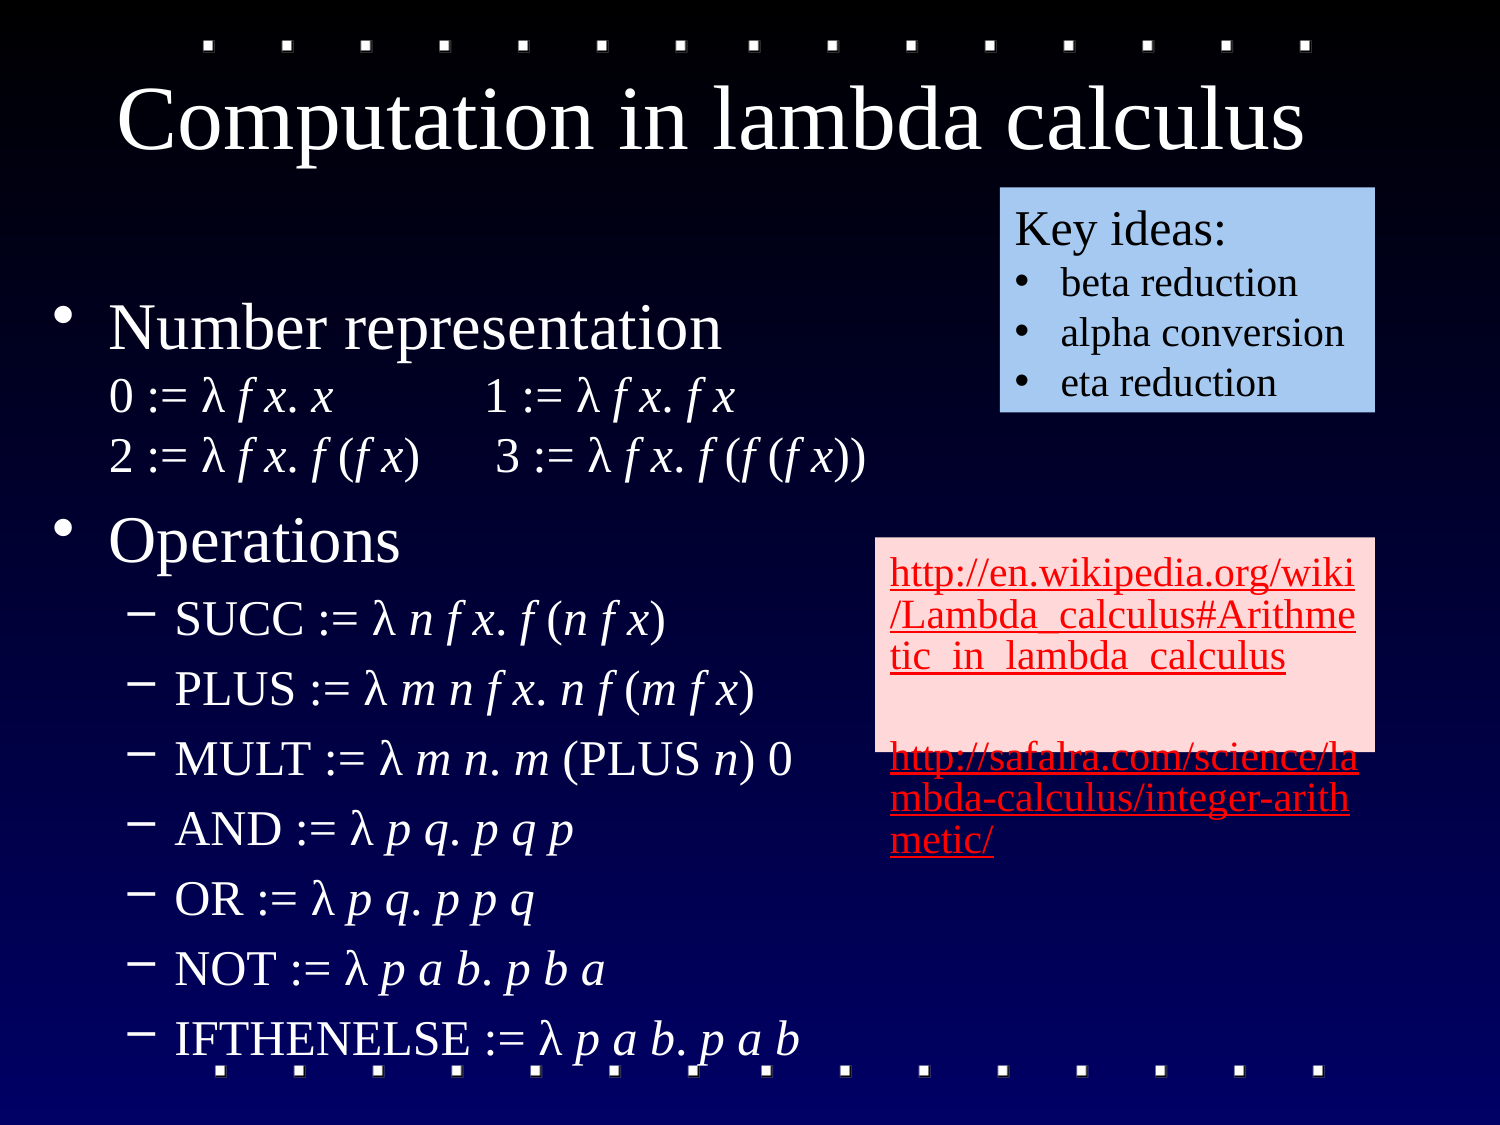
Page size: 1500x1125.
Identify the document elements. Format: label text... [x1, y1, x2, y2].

list Number representation 0 := λ f x. x 1 := λ f x. f x 2 := λ f x. f (f x) 3 := λ f x. f (f (f x)) Operations SUCC := λ n f x. f (n f x) PLUS := λ m n f x. n f (m f x) MULT := λ m n. m (PLUS n) 0 AND := λ p q. p q p OR := λ p q. p p q NOT := λ p a b. p b a IFTHENELSE := λ p a b. p a b [37, 274, 1313, 1088]
text_box http://en.wikipedia.org/wiki/Lambda_calculus#Arithmetic_in_lambda_calculus http://safalra.com/science/lambda-calculus/integer-arithmetic/ [875, 537, 1375, 753]
title Computation in lambda calculus [37, 24, 1388, 201]
text_box Key ideas: beta reduction alpha conversion eta reduction [999, 187, 1375, 413]
picture [1313, 1062, 1338, 1082]
